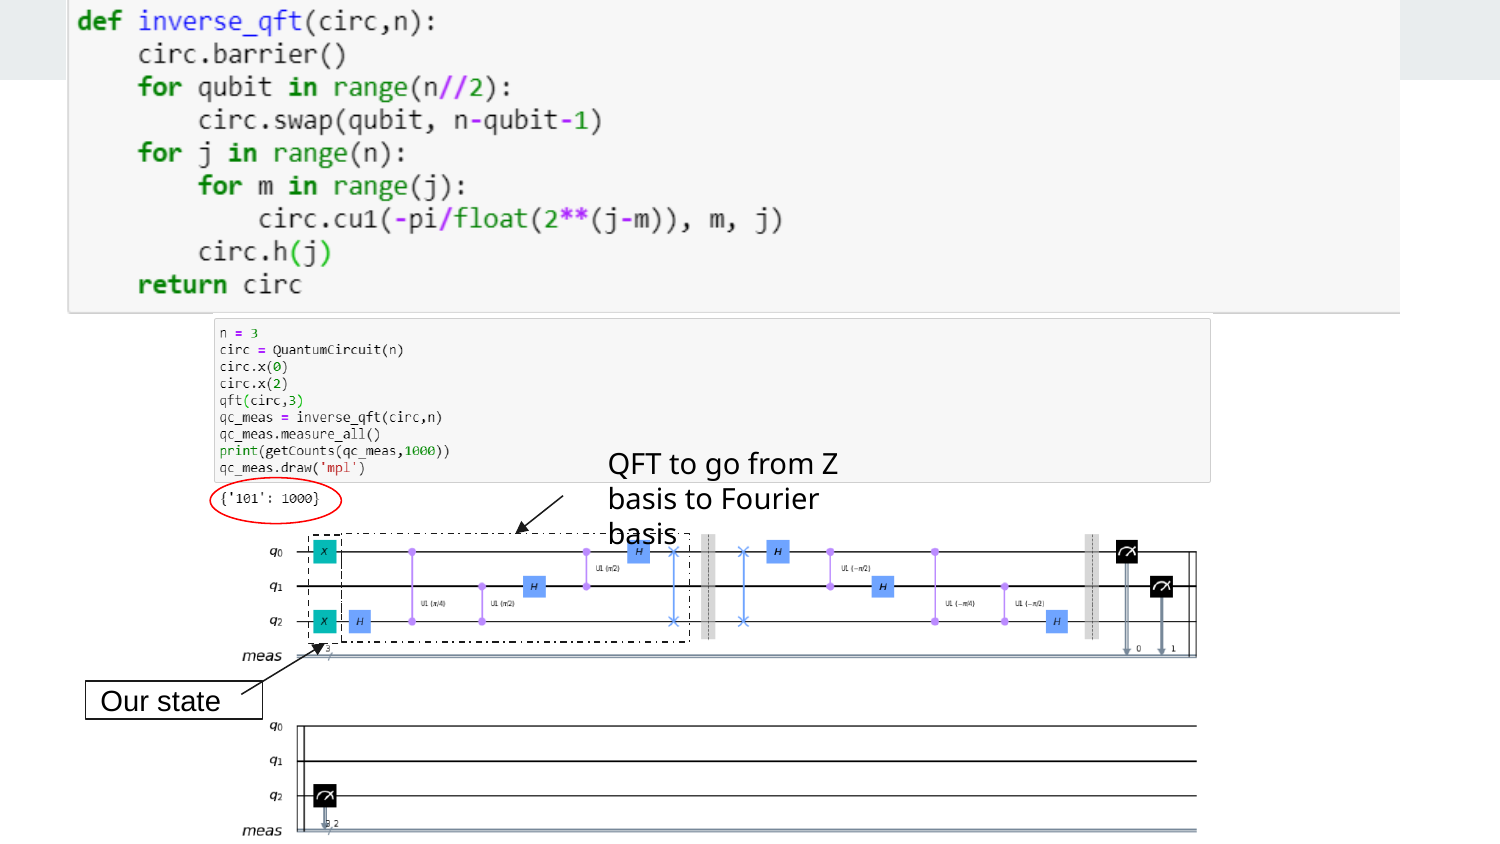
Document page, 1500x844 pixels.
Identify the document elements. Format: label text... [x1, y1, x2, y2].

picture [66, 0, 1400, 844]
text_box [240, 643, 326, 695]
text_box Our state [85, 681, 208, 719]
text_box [515, 495, 564, 534]
